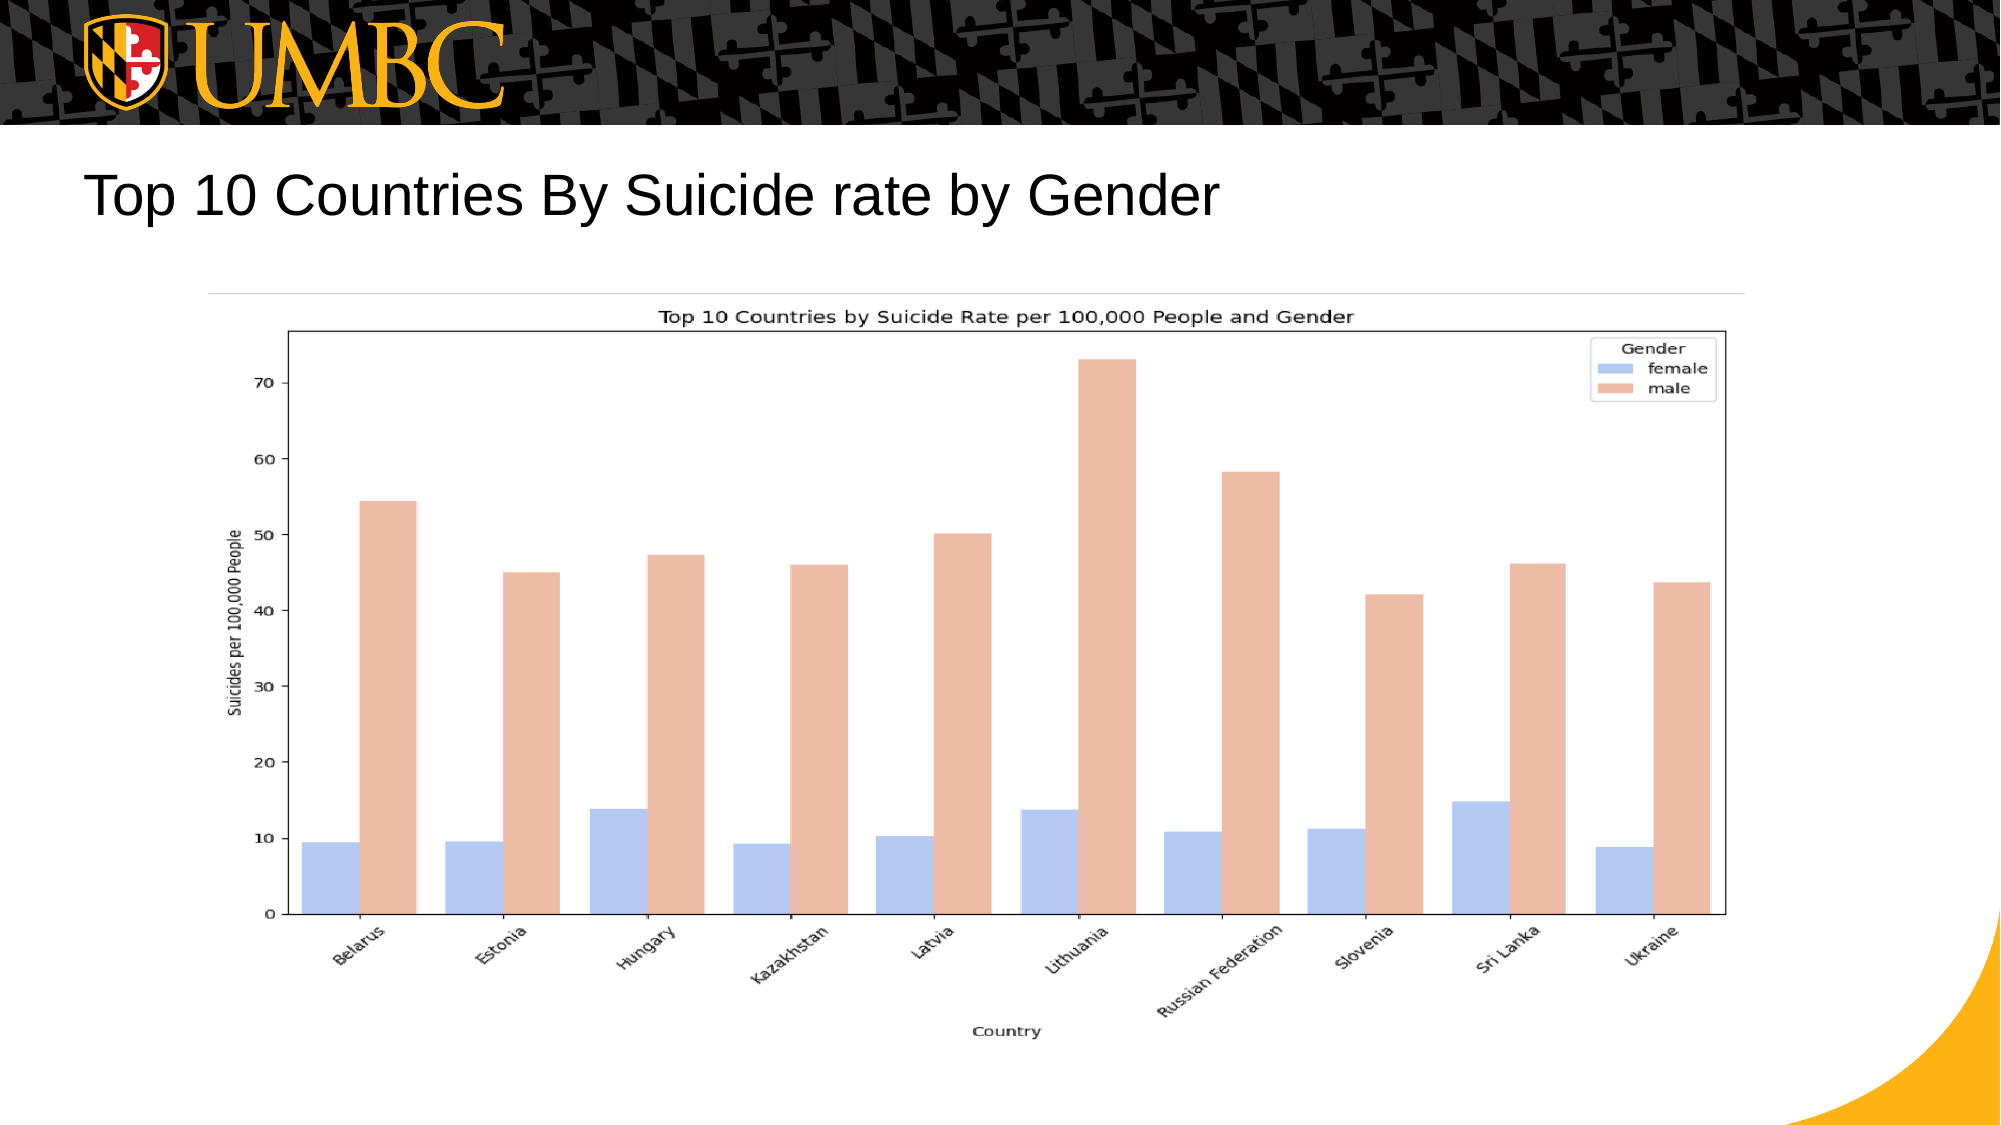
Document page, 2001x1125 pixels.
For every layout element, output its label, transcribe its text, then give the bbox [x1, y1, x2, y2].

title Top 10 Countries By Suicide rate by Gender [68, 142, 1932, 268]
picture [1784, 906, 2000, 1125]
picture [207, 293, 1751, 1042]
picture [0, 0, 2000, 125]
